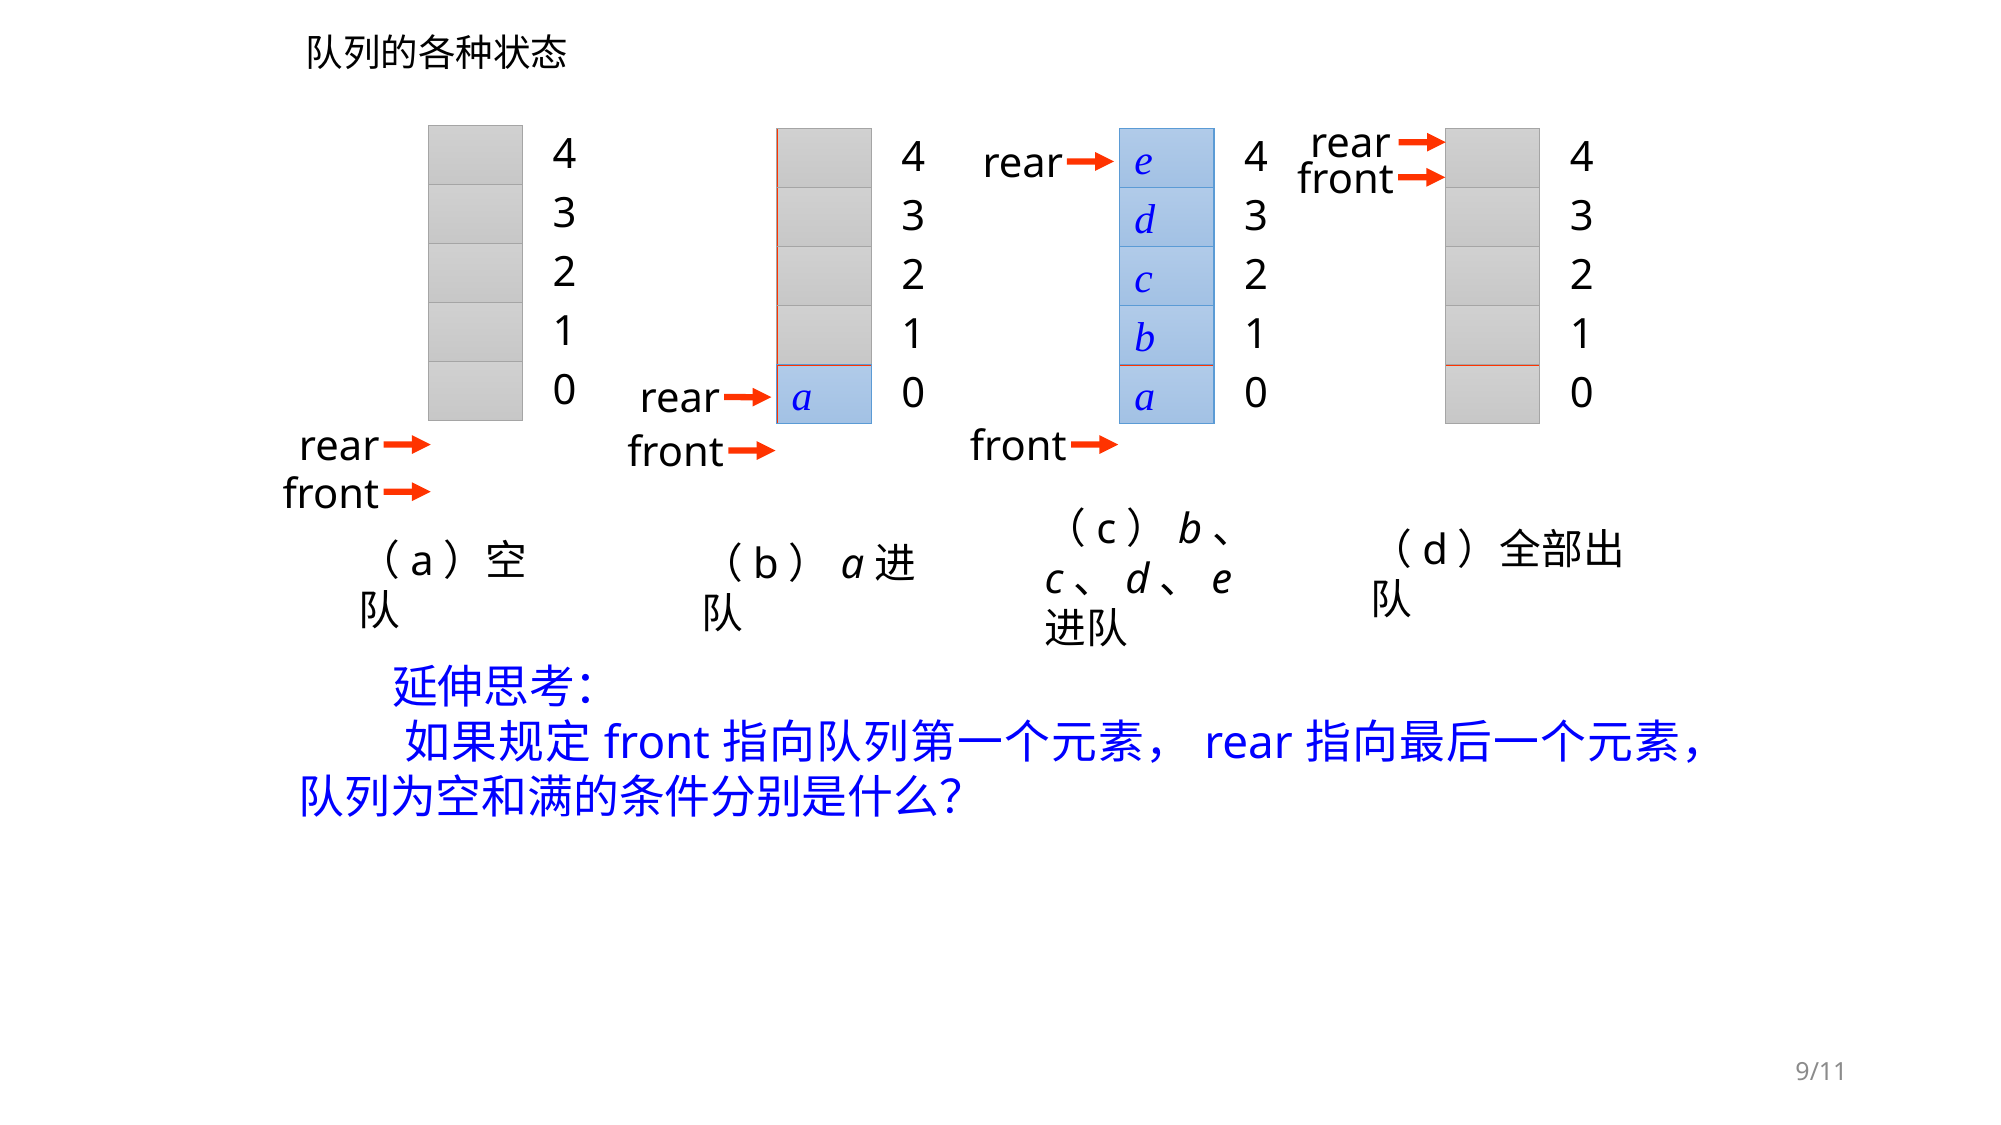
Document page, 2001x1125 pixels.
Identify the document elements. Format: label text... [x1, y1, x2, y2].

text_box 延伸思考： 如果规定front指向队列第一个元素，rear指向最后一个元素，队列为空和满的条件分别是什么？ [284, 650, 1697, 831]
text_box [612, 122, 958, 483]
text_box （c）b、c、d、e进队 [1029, 494, 1296, 650]
text_box （a）空队 [343, 526, 581, 642]
text_box （d）全部出队 [1355, 515, 1662, 631]
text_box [267, 119, 609, 525]
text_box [955, 122, 1301, 477]
slide_number 9/11 [1412, 1042, 1863, 1103]
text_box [1282, 108, 1626, 424]
text_box （b）a进队 [686, 529, 971, 645]
text_box 队列的各种状态 [291, 22, 754, 82]
